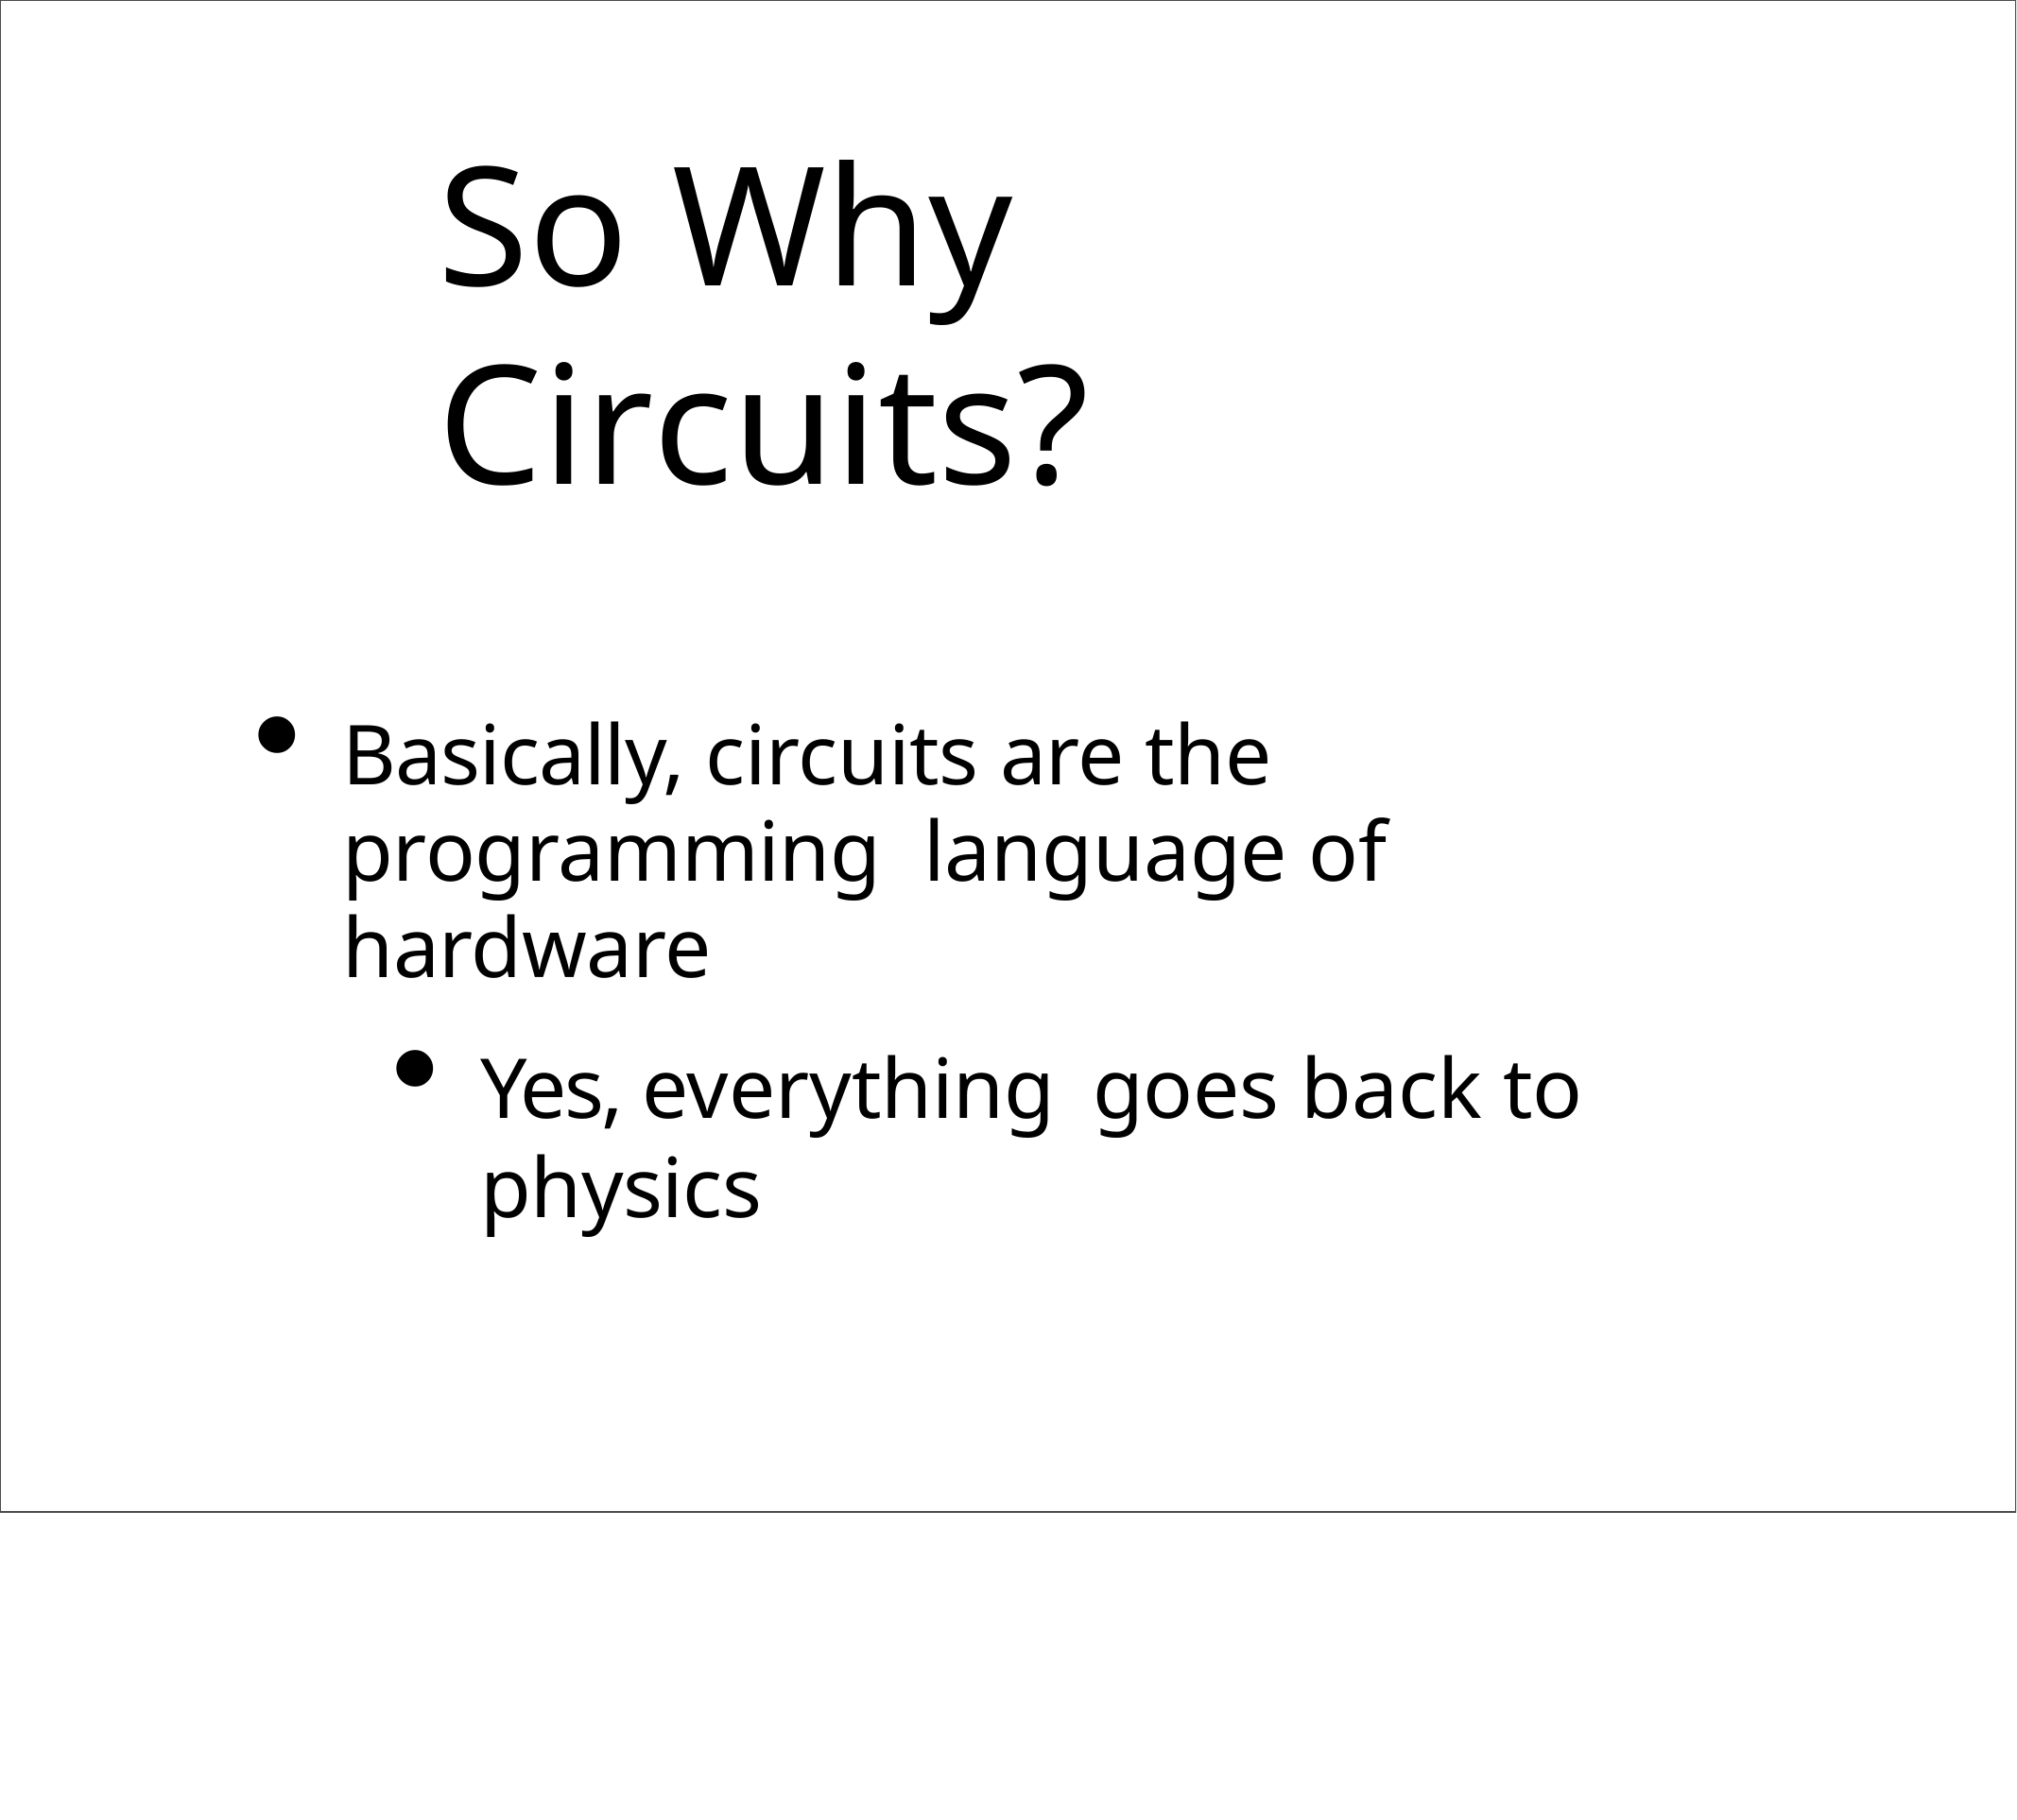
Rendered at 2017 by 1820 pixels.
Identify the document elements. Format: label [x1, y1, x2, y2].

text_box [0, 0, 2017, 1512]
